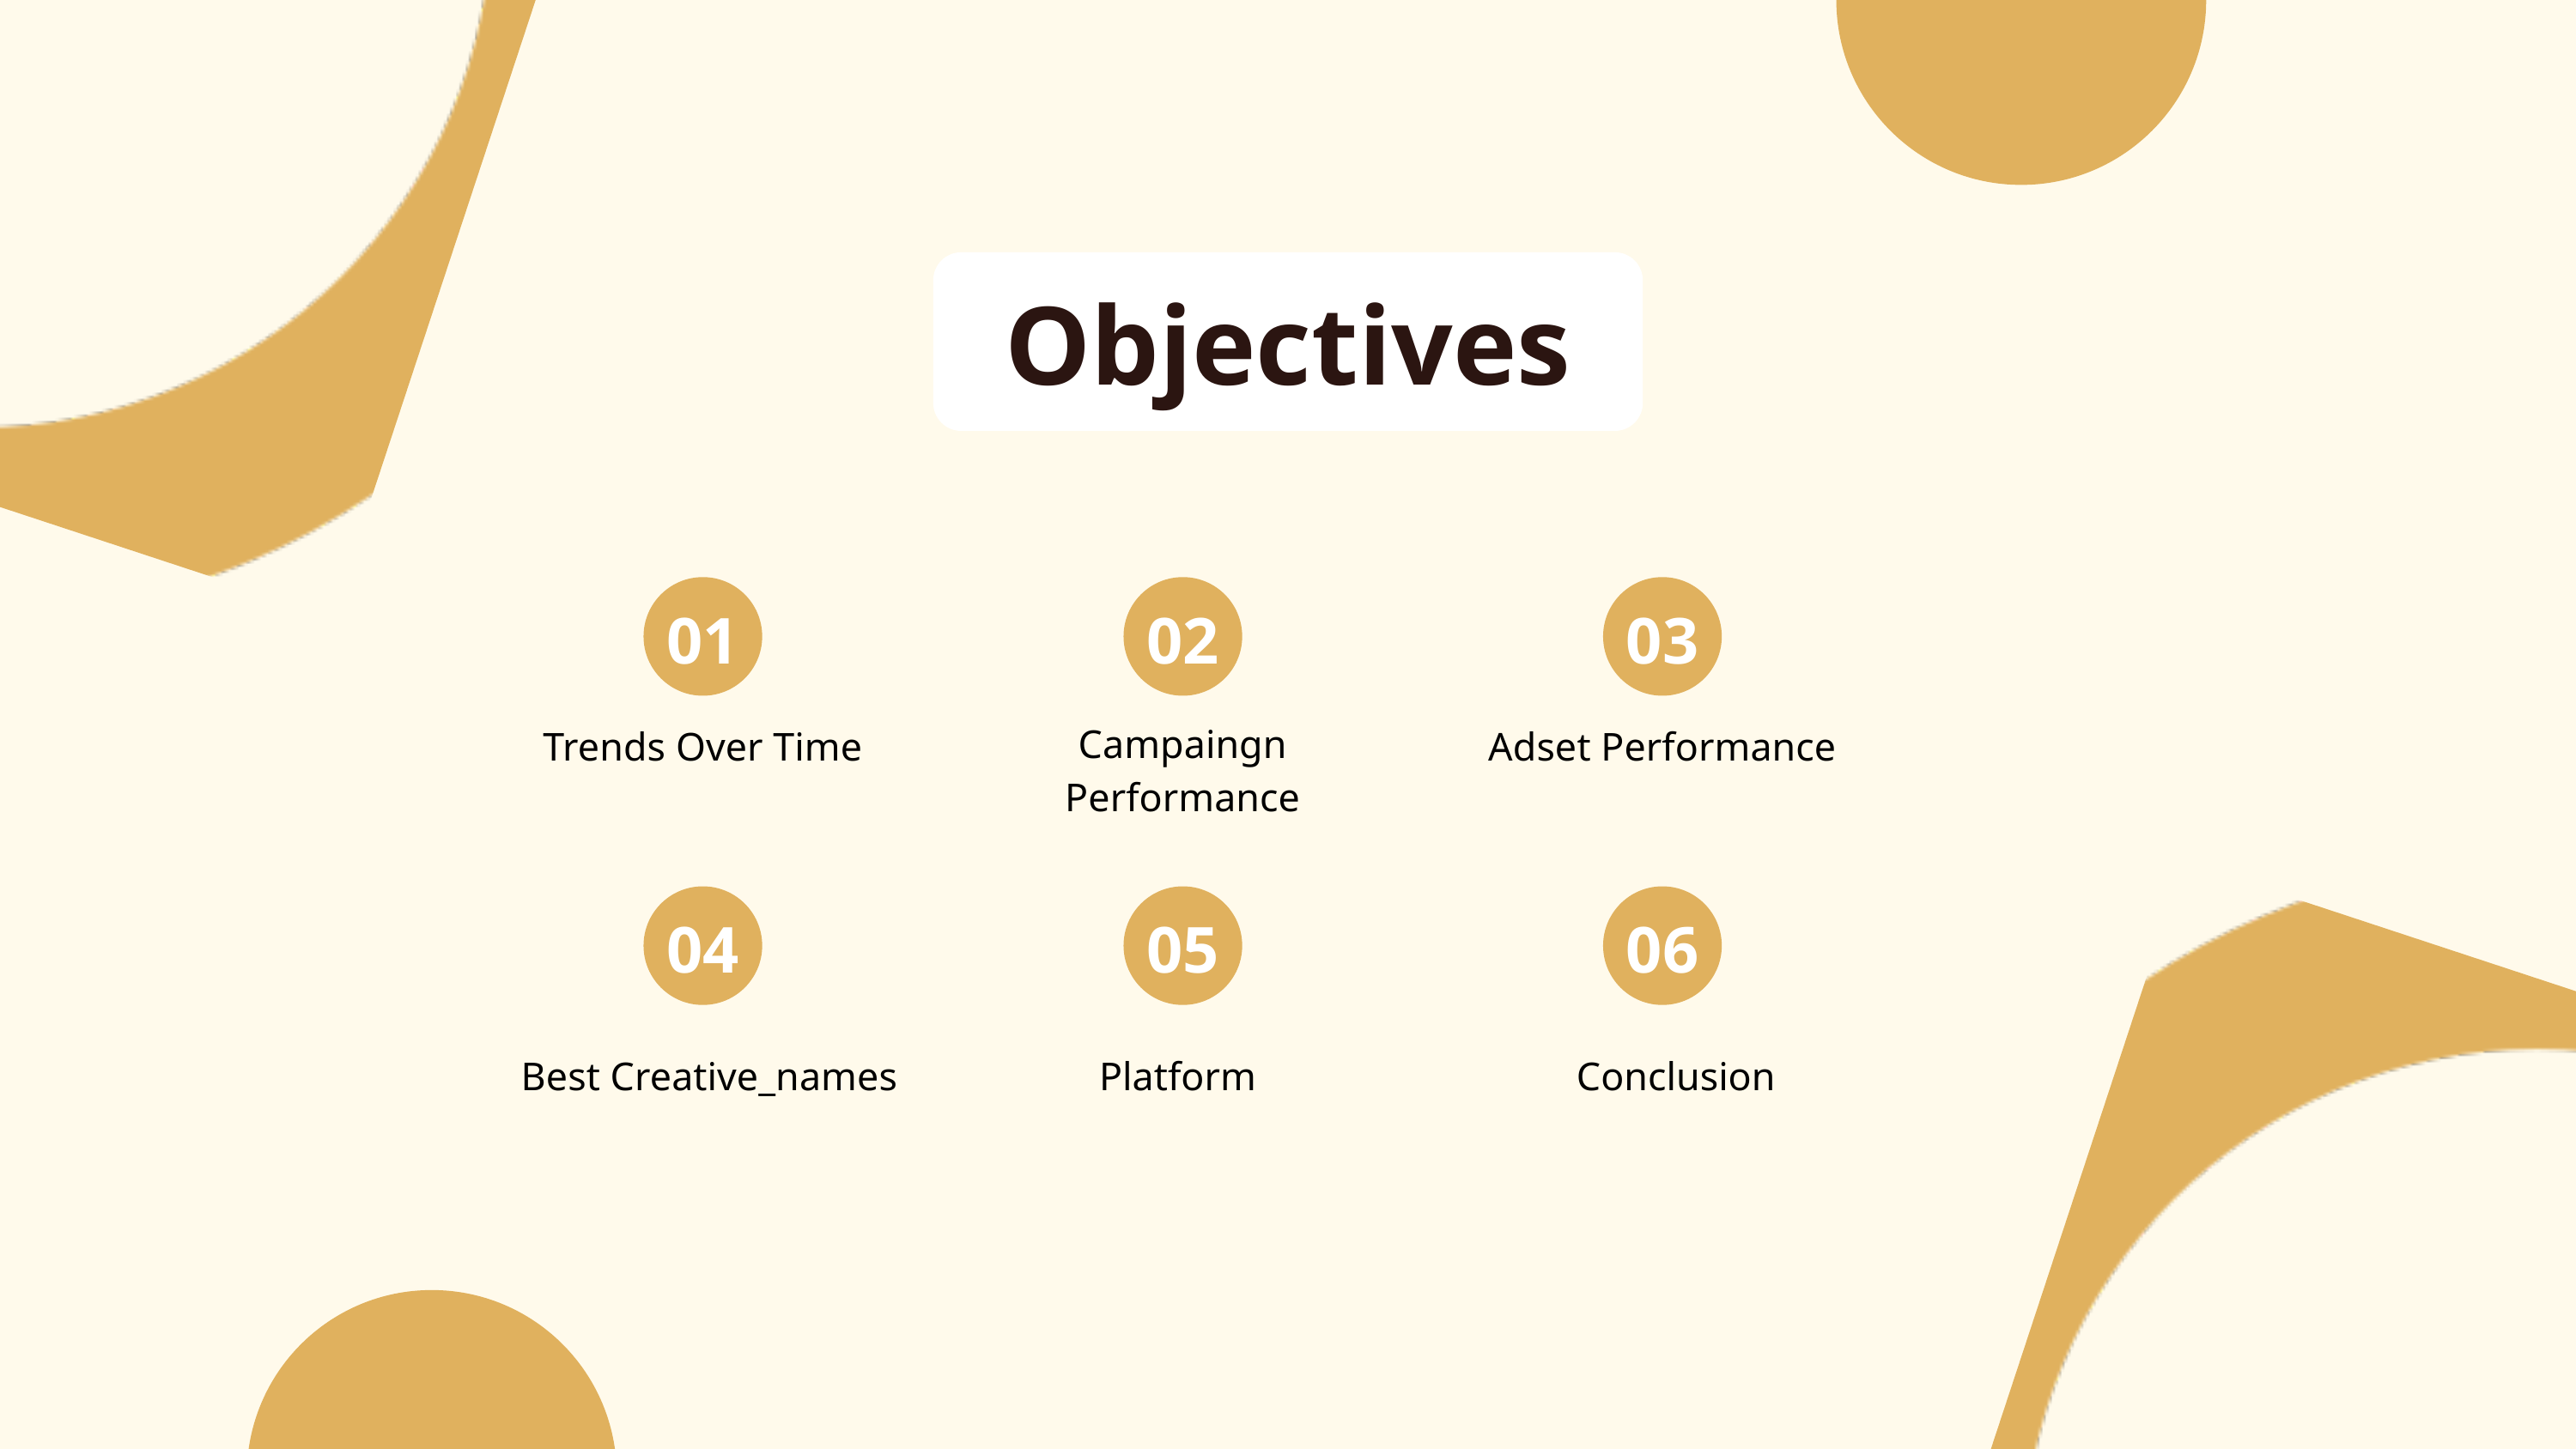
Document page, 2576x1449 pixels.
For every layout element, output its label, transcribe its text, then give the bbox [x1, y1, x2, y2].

text_box Campaingn Performance [958, 712, 1406, 820]
text_box [0, 0, 536, 617]
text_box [643, 577, 762, 696]
text_box Trends Over Time [479, 714, 927, 769]
text_box [1990, 862, 2576, 1449]
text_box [1836, 0, 2207, 185]
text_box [1602, 577, 1722, 696]
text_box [643, 886, 762, 1005]
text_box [1123, 886, 1242, 1005]
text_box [933, 252, 1643, 432]
text_box Platform [959, 1044, 1407, 1099]
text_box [1602, 886, 1722, 1005]
text_box Adset Performance [1438, 714, 1886, 769]
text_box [1123, 577, 1242, 696]
text_box Conclusion [1452, 1044, 1900, 1099]
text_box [246, 1289, 617, 1449]
text_box Best Creative_names [485, 1044, 933, 1099]
